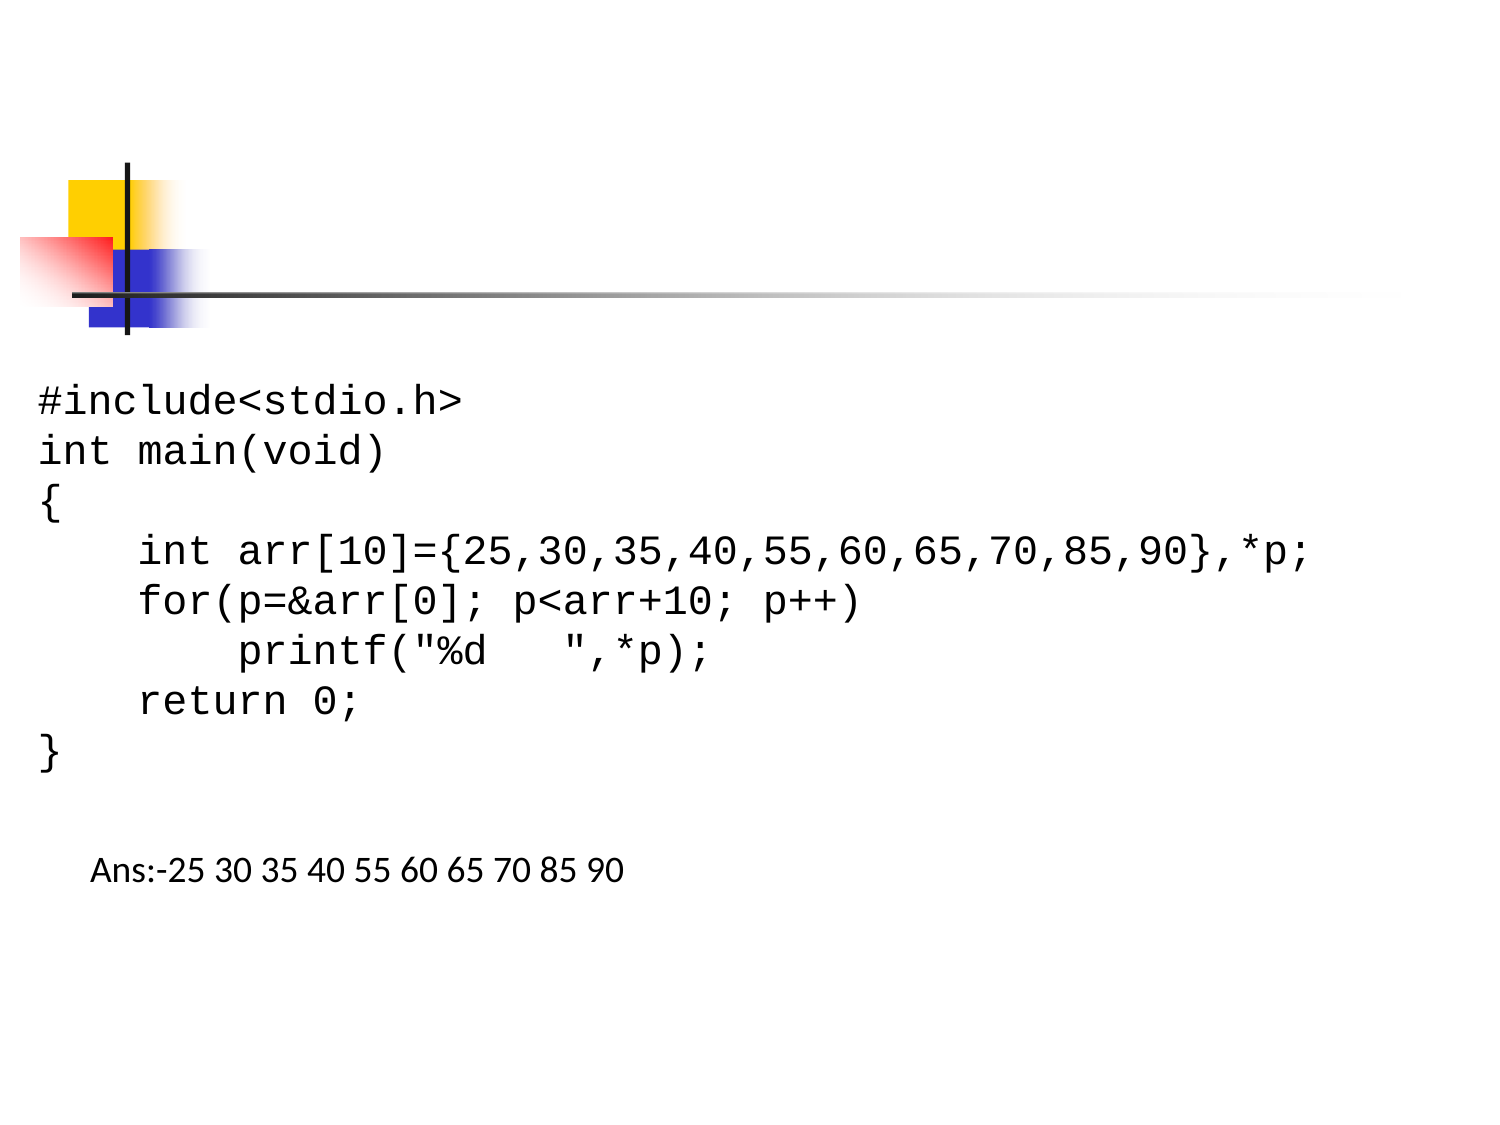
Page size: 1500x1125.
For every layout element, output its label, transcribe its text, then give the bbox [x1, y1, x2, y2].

list #include<stdio.h> int main(void) { int arr[10]={25,30,35,40,55,60,65,70,85,90},*p; for(p=&arr[0]; p<arr+10; p++) printf("%d ",*p); return 0; } [37, 372, 1400, 1011]
text_box Ans:-25 30 35 40 55 60 65 70 85 90 [75, 837, 668, 898]
picture [20, 180, 1423, 328]
